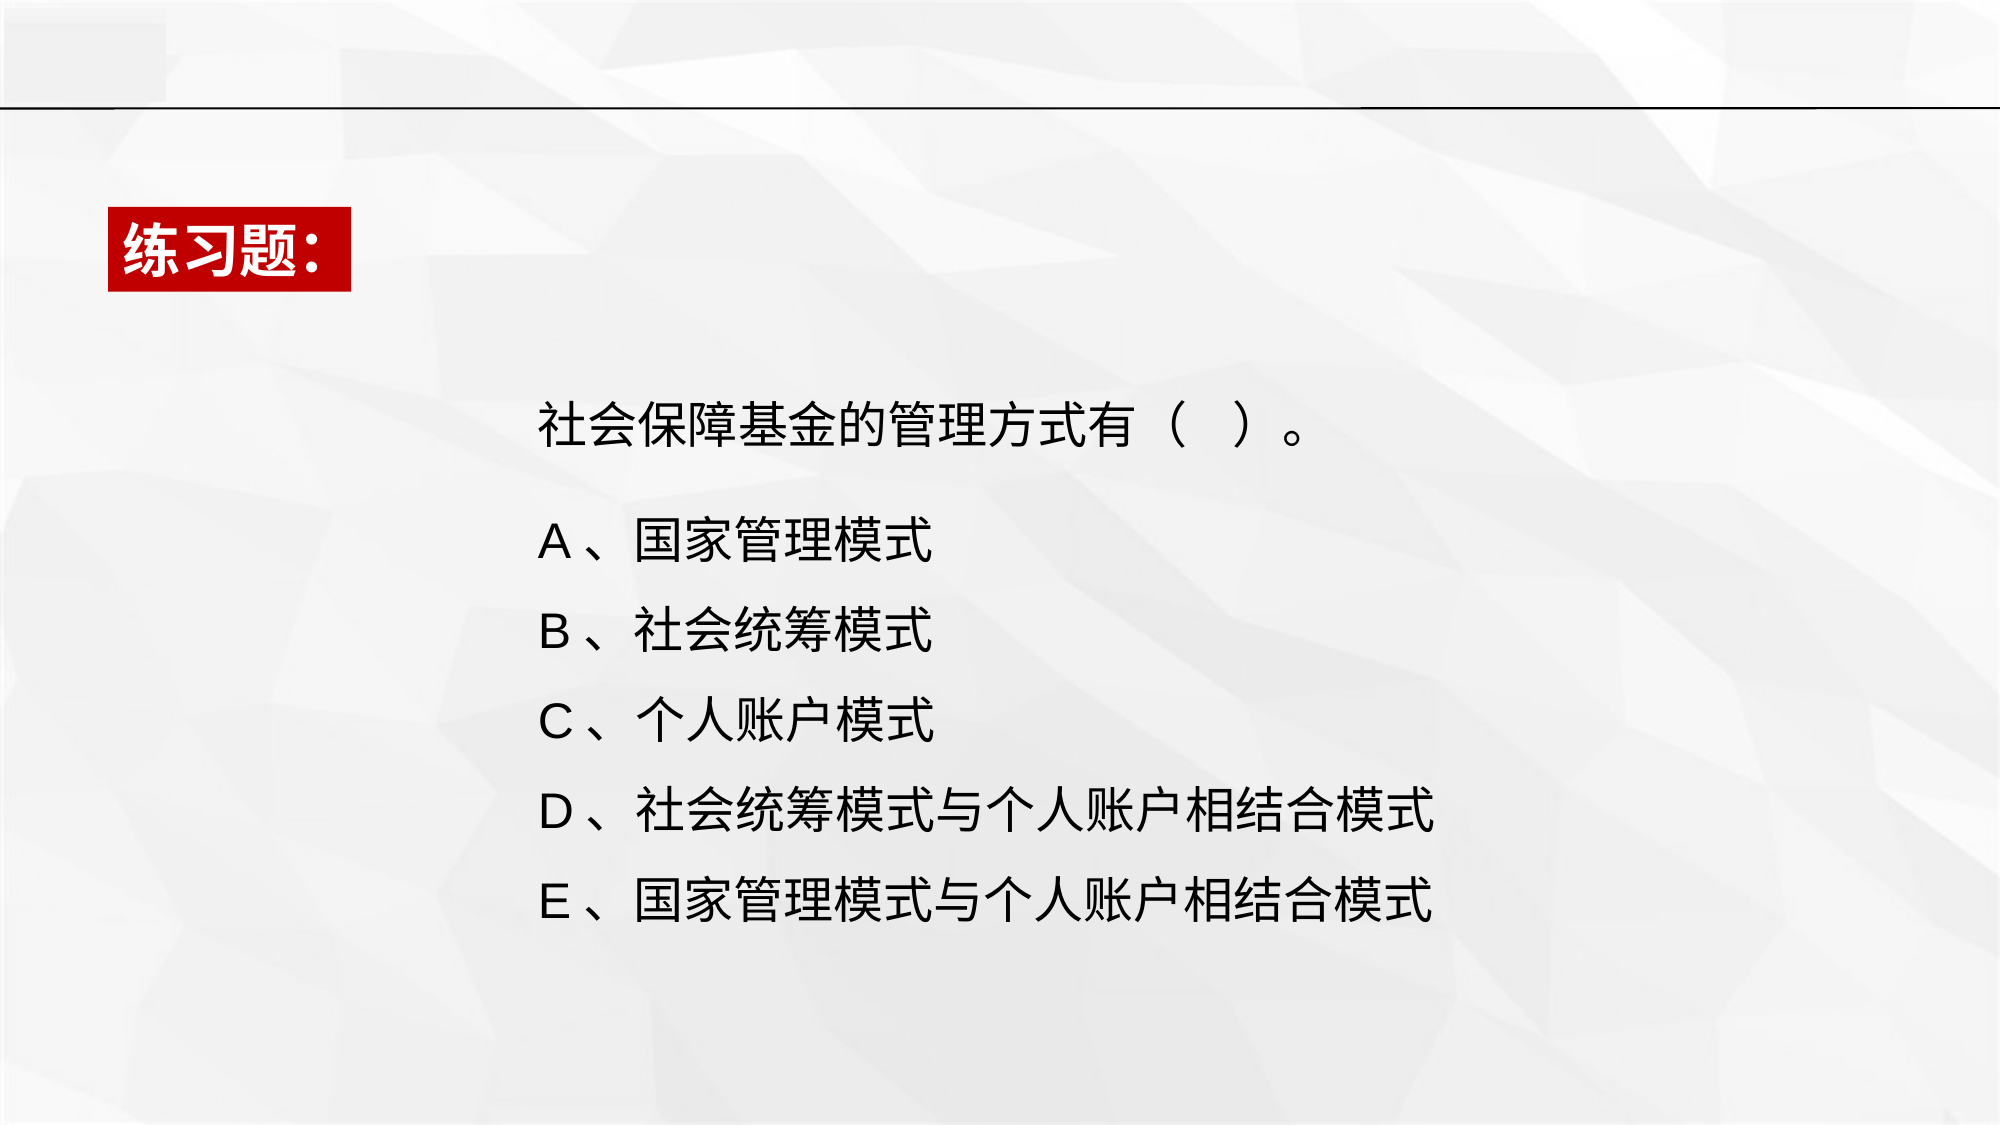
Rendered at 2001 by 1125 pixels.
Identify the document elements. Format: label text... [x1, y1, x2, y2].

picture [4, 0, 166, 111]
subtitle 社会保障基金的管理方式有（ ）。 A、国家管理模式 B、社会统筹模式 C、个人账户模式 D、社会统筹模式与个人账户相结合模式 E、国家管理模式与个人账户相结合模式 [523, 292, 1935, 1000]
text_box 练习题： [108, 206, 352, 292]
